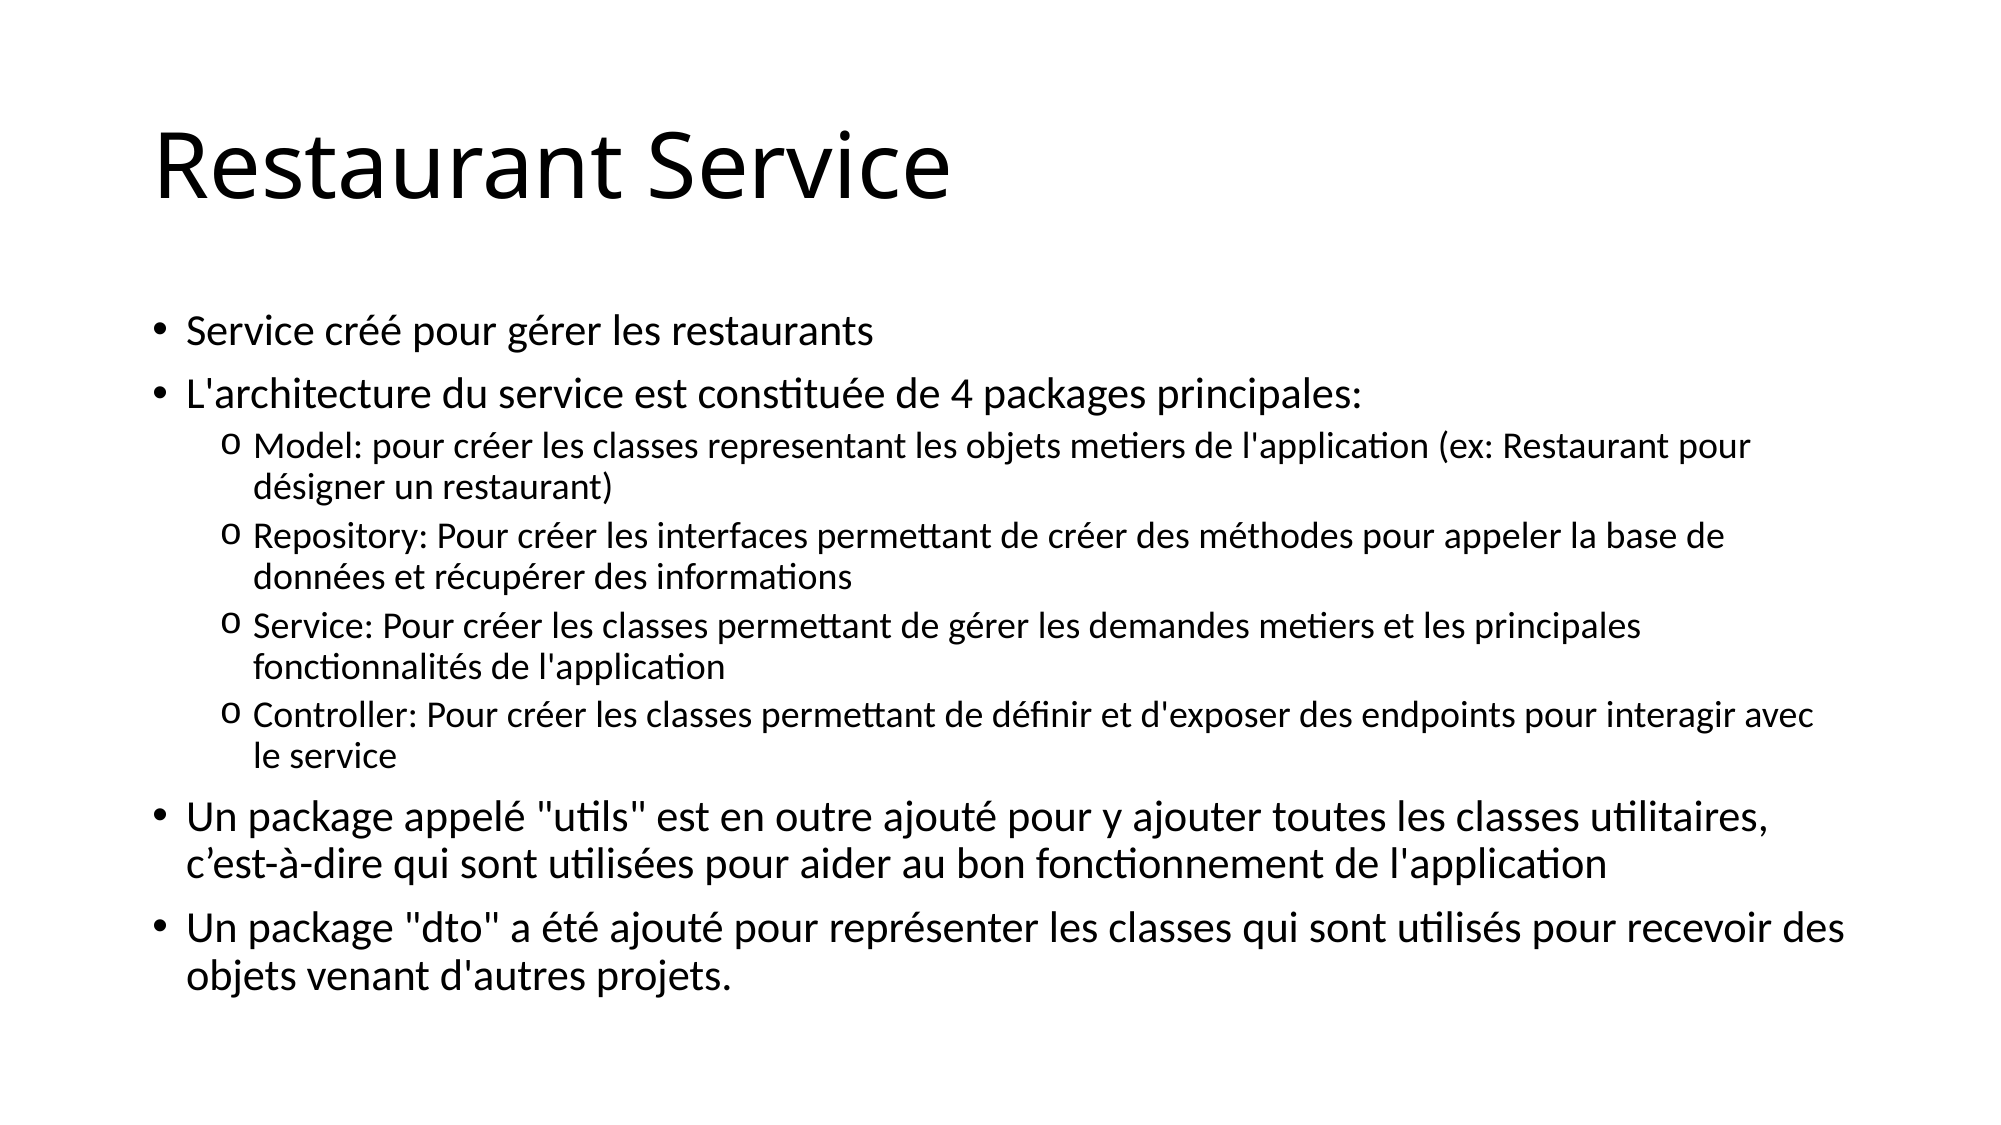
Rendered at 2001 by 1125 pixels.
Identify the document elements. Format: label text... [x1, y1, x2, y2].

title Restaurant Service [137, 59, 1863, 278]
list Service créé pour gérer les restaurants L'architecture du service est constituée de 4 packages principales: Model: pour créer les classes representant les objets metiers de l'application (ex: Restaurant pour désigner un restaurant) Repository: Pour créer les interfaces permettant de créer des méthodes pour appeler la base de données et récupérer des informations Service: Pour créer les classes permettant de gérer les demandes metiers et les principales fonctionnalités de l'application Controller: Pour créer les classes permettant de définir et d'exposer des endpoints pour interagir avec le service Un package appelé "utils" est en outre ajouté pour y ajouter toutes les classes utilitaires, c’est-à-dire qui sont utilisées pour aider au bon fonctionnement de l'application Un package "dto" a été ajouté pour représenter les classes qui sont utilisés pour recevoir des objets venant d'autres projets. [137, 299, 1863, 1014]
